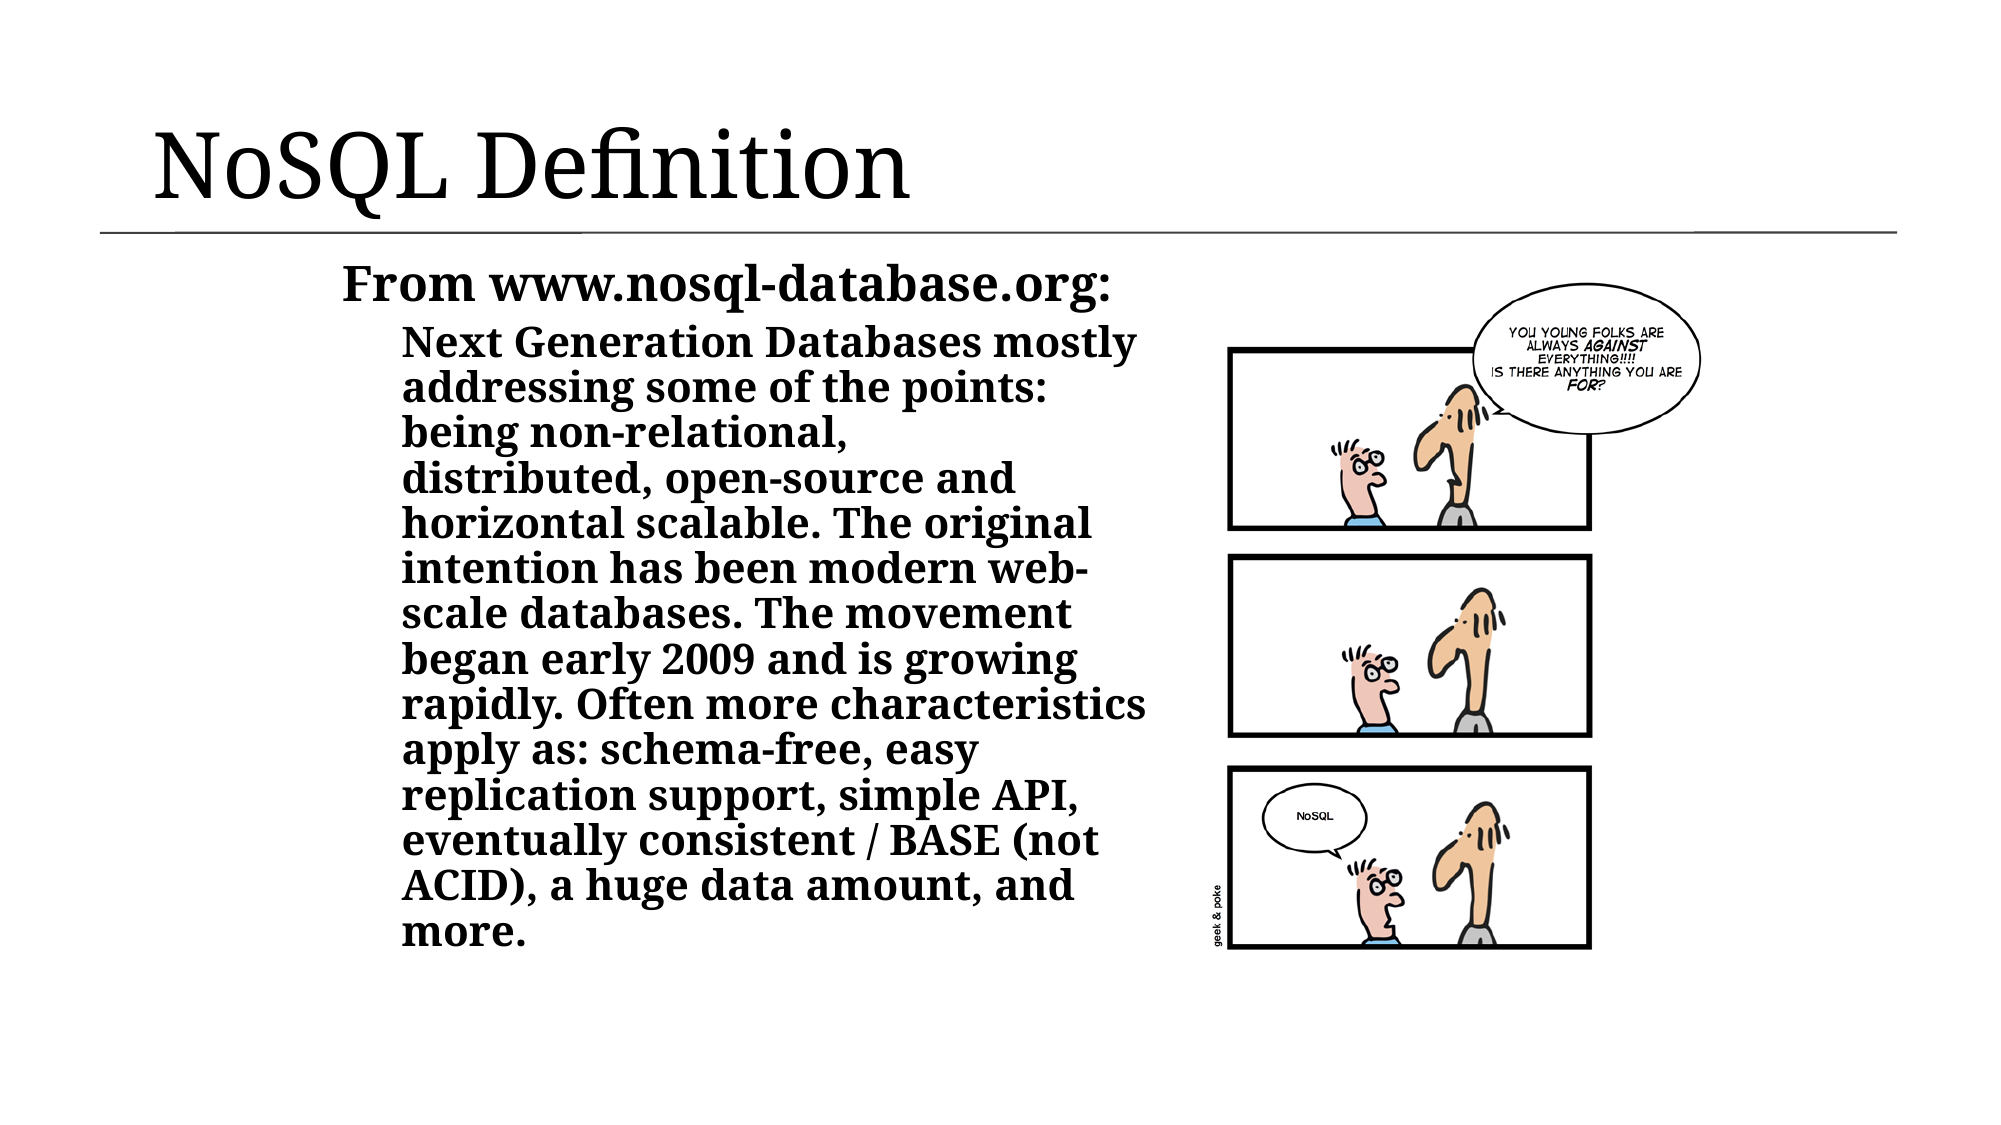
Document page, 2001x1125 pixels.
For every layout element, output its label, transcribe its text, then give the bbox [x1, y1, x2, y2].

list From www.nosql-database.org: Next Generation Databases mostly addressing some of the points: being non-relational, distributed, open-source and horizontal scalable. The original intention has been modern web-scale databases. The movement began early 2009 and is growing rapidly. Often more characteristics apply as: schema-free, easy replication support, simple API, eventually consistent / BASE (not ACID), a huge data amount, and more. [327, 252, 1184, 966]
title NoSQL Definition [137, 59, 1863, 278]
picture [1116, 263, 1718, 1115]
